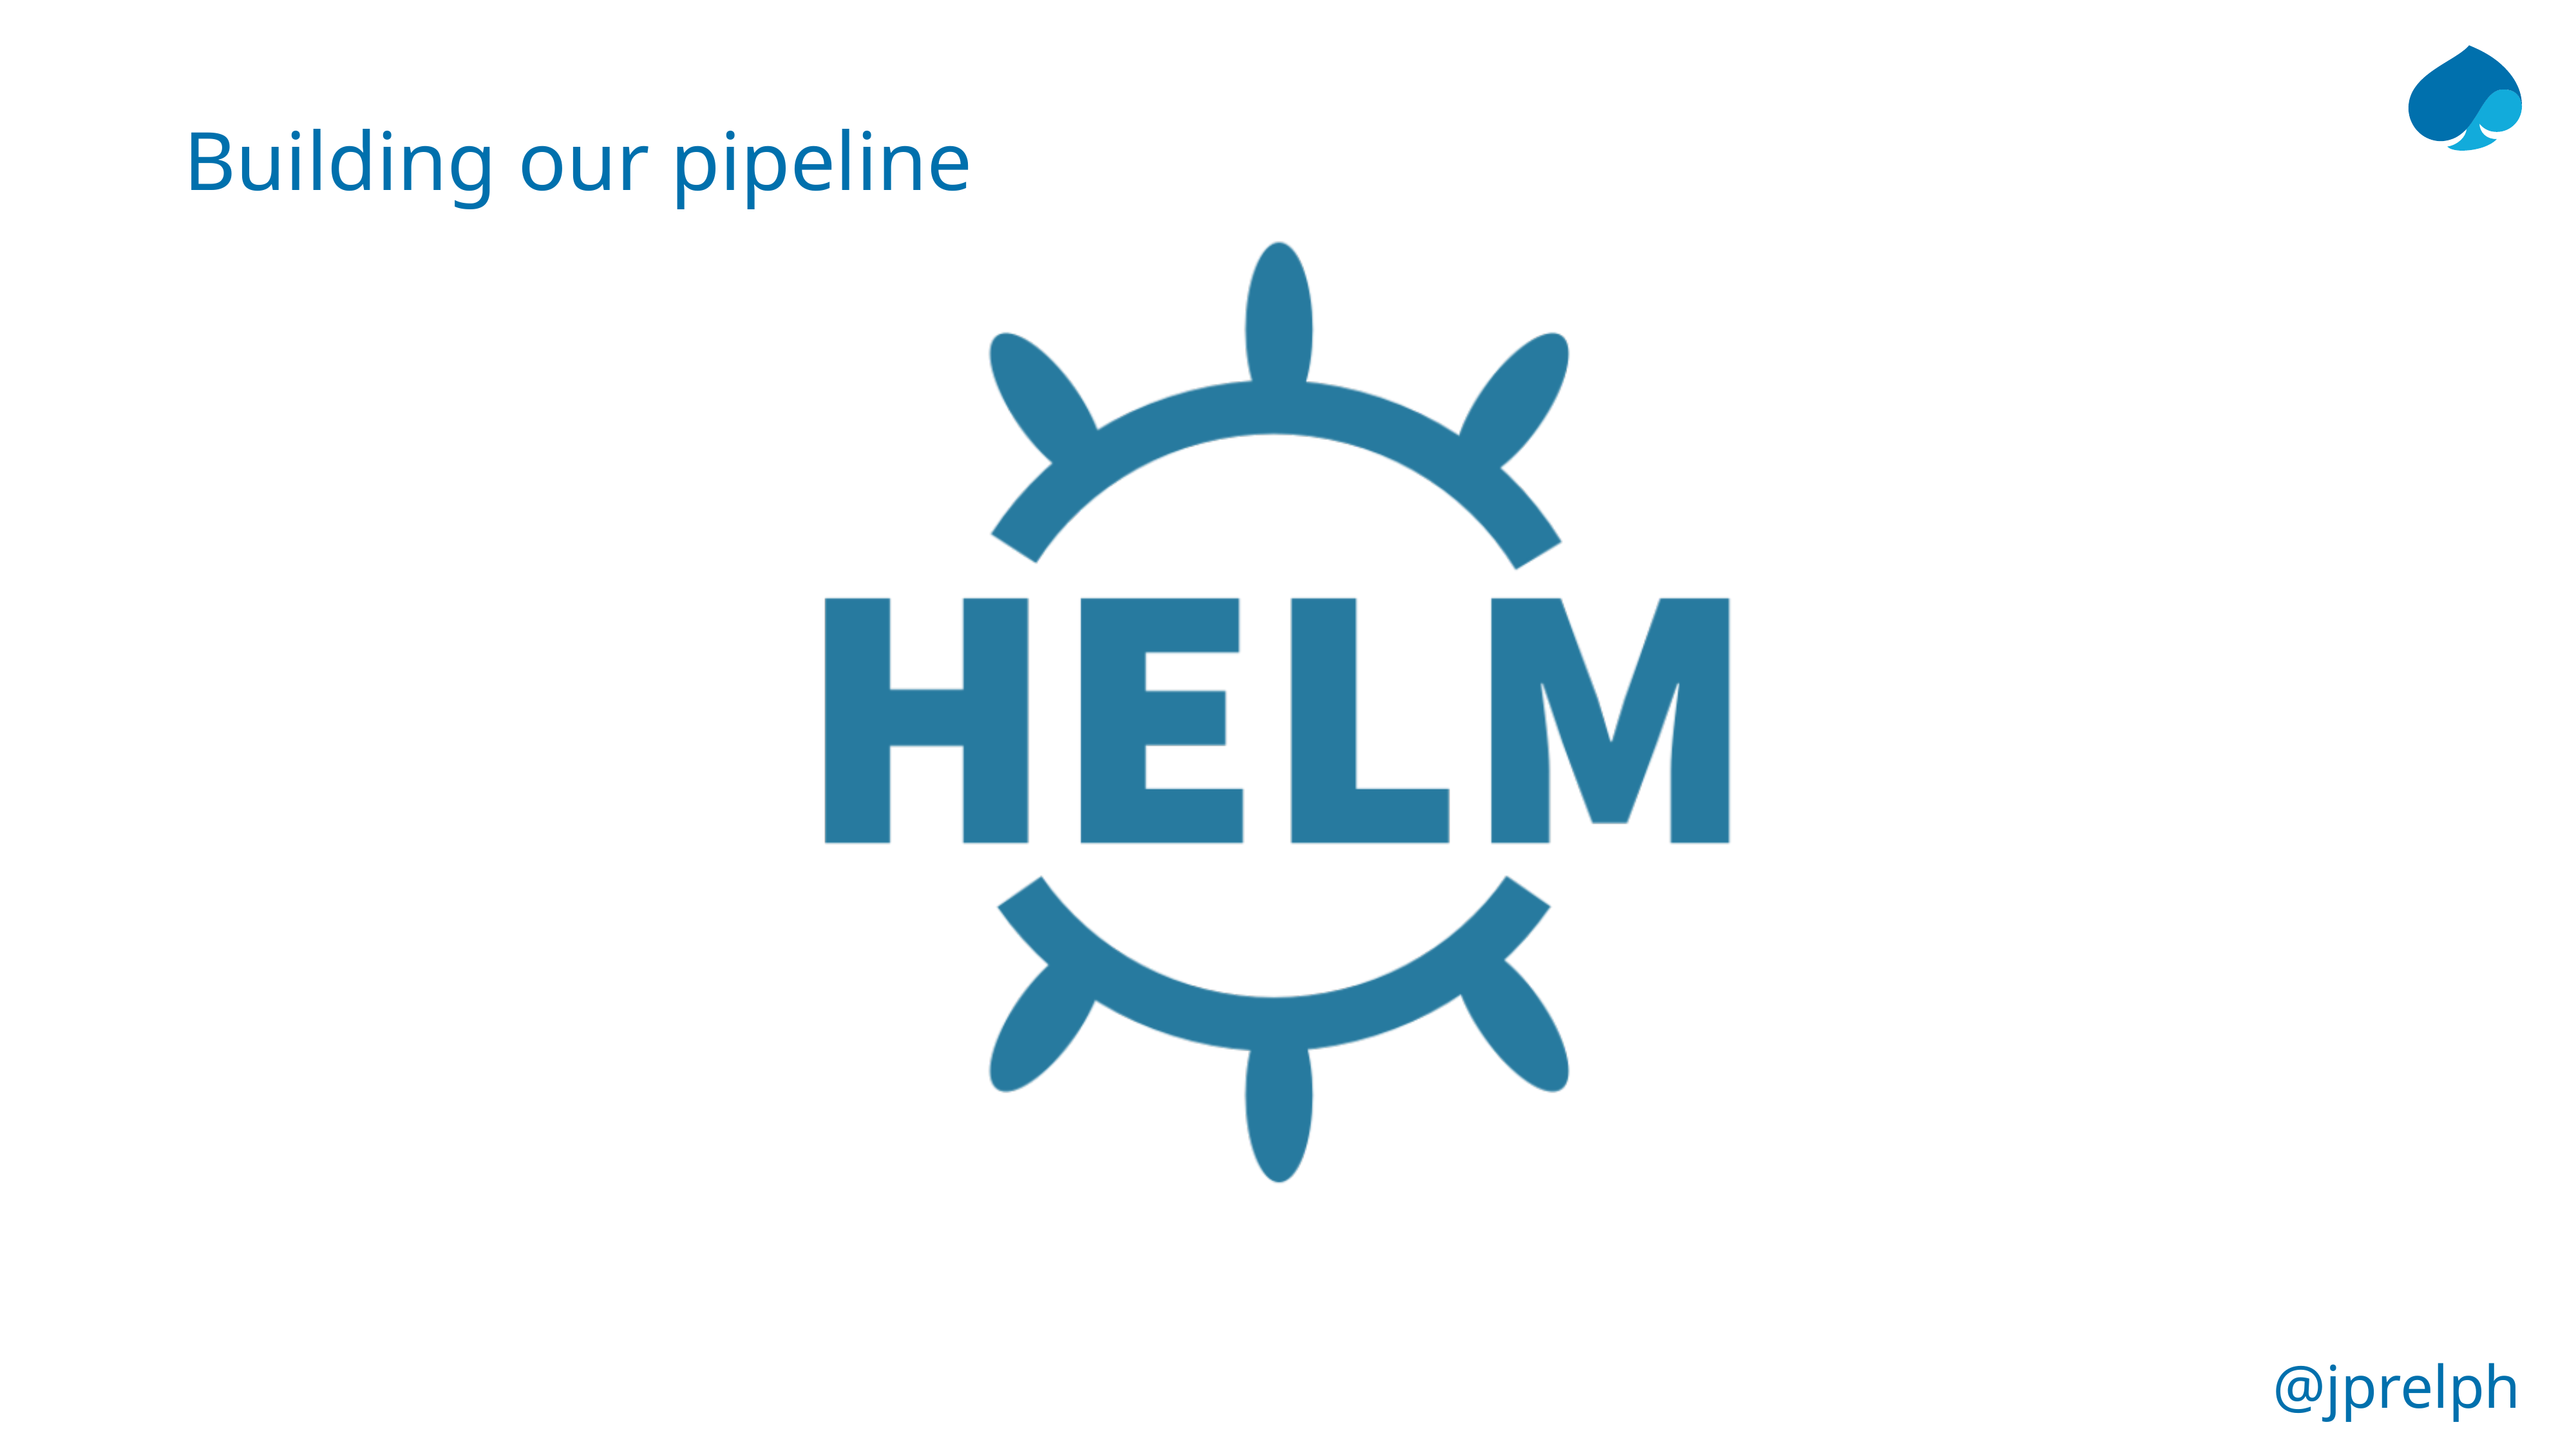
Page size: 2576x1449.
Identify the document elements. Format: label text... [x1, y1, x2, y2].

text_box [2408, 45, 2523, 151]
text_box @jprelph [2268, 1343, 2566, 1426]
picture [821, 239, 1755, 1210]
title Building our pipeline [178, 37, 2398, 279]
